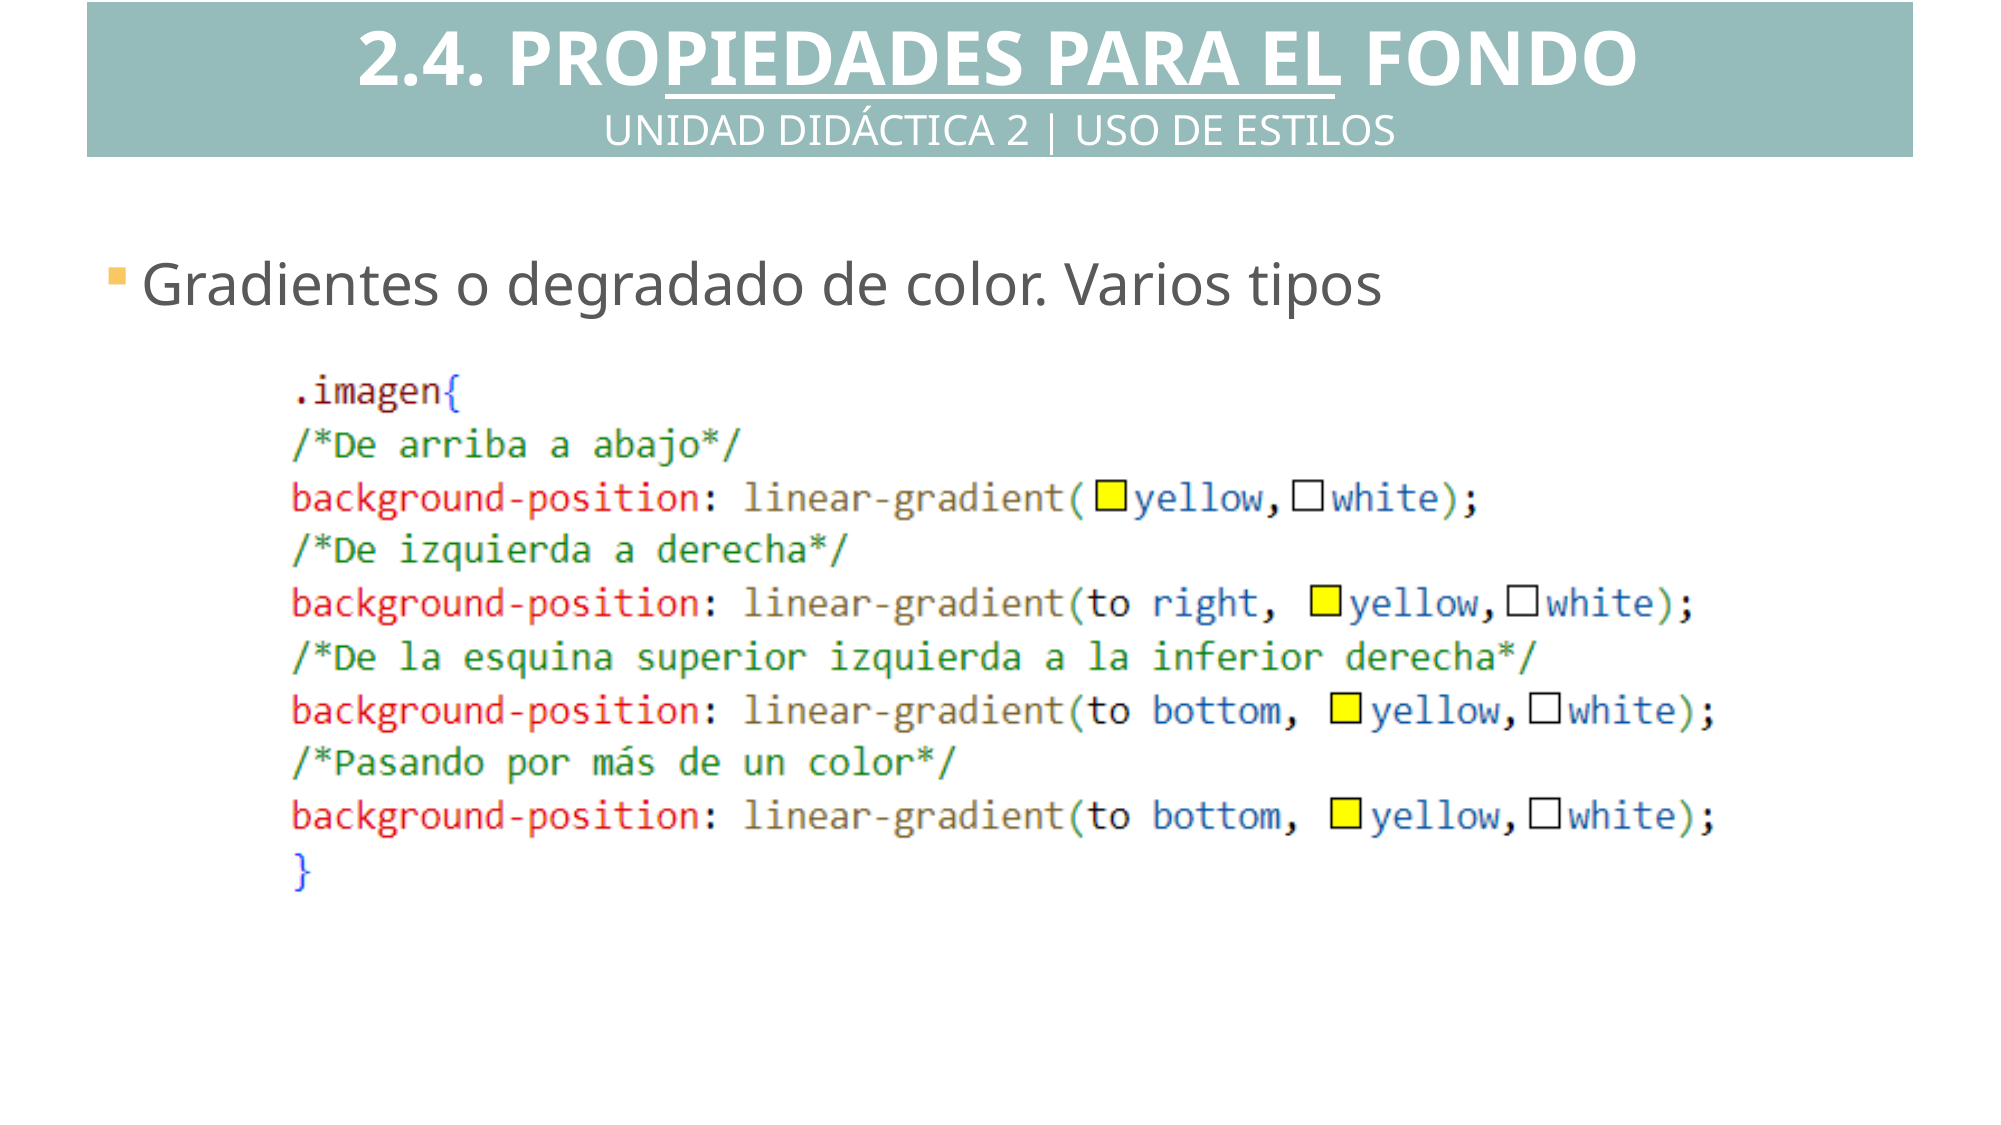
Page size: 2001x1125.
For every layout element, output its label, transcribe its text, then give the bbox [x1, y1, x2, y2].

list Gradientes o degradado de color. Varios tipos [88, 248, 1912, 1082]
text_box 2.4. PROPIEDADES PARA EL FONDO [87, 2, 1913, 102]
text_box UNIDAD DIDÁCTICA 2 | USO DE ESTILOS [87, 102, 1913, 157]
picture [280, 363, 1720, 901]
